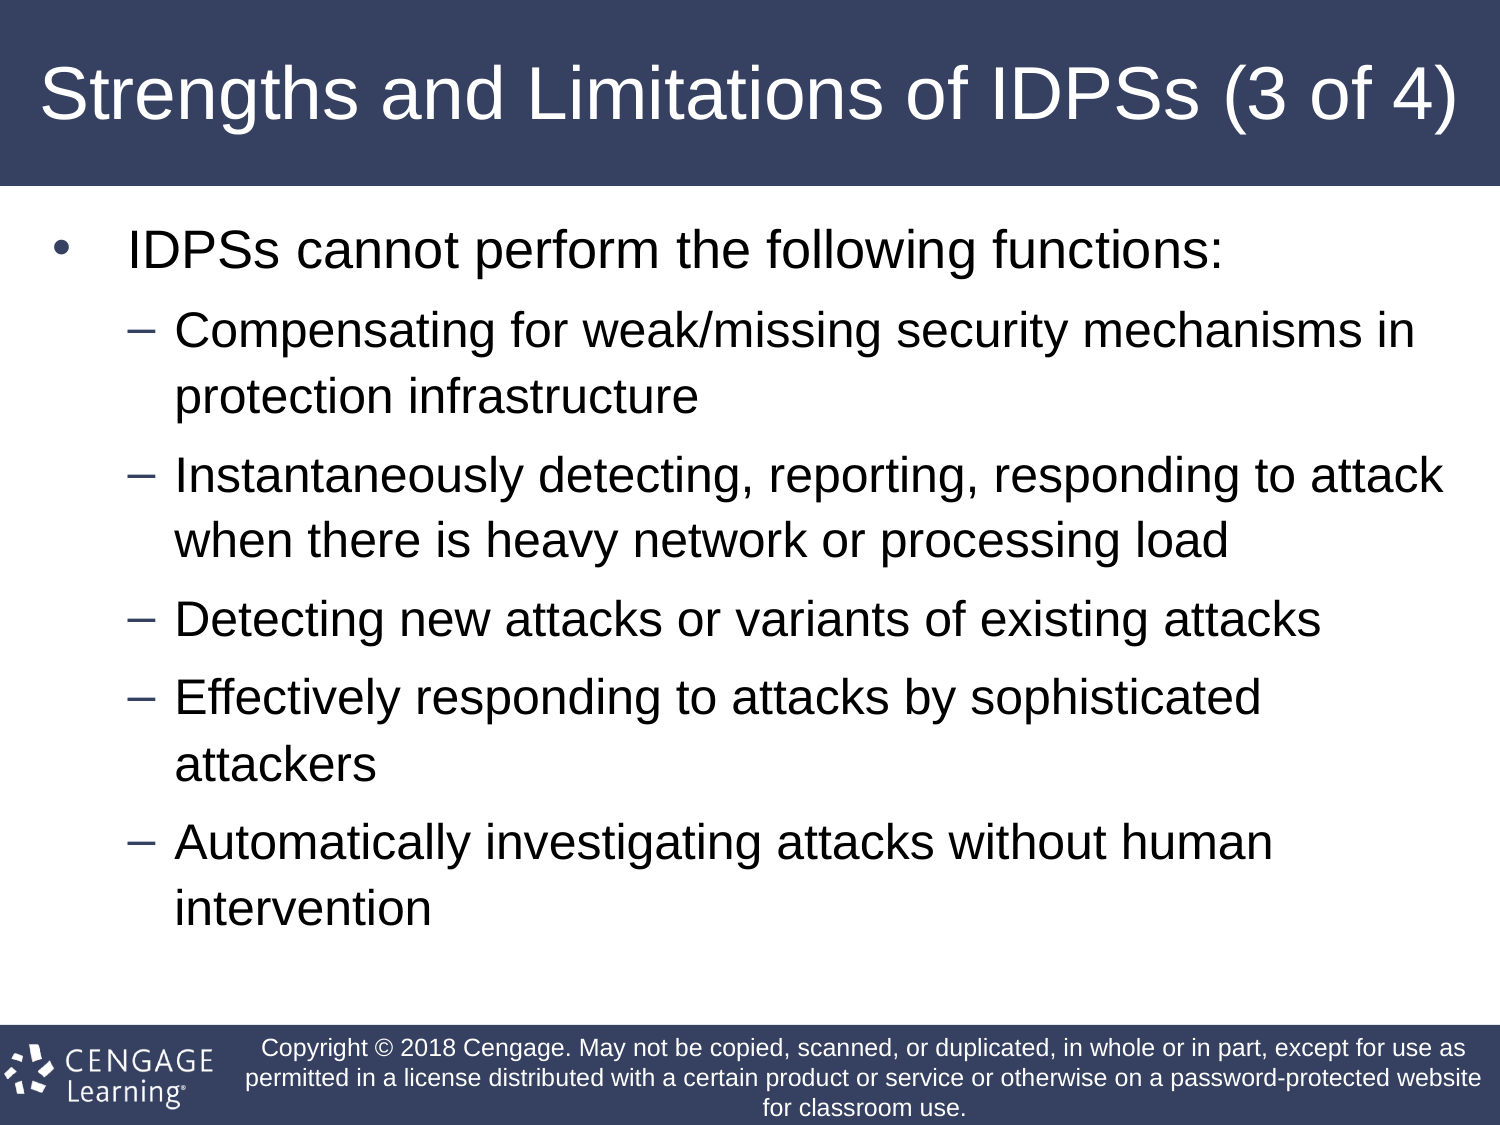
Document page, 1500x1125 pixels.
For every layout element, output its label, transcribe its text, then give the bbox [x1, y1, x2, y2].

title Strengths and Limitations of IDPSs (3 of 4) [7, 4, 1493, 176]
picture [0, 1040, 216, 1113]
list IDPSs cannot perform the following functions: Compensating for weak/missing security mechanisms in protection infrastructure Instantaneously detecting, reporting, responding to attack when there is heavy network or processing load Detecting new attacks or variants of existing attacks Effectively responding to attacks by sophisticated attackers Automatically investigating attacks without human intervention [37, 200, 1475, 1005]
